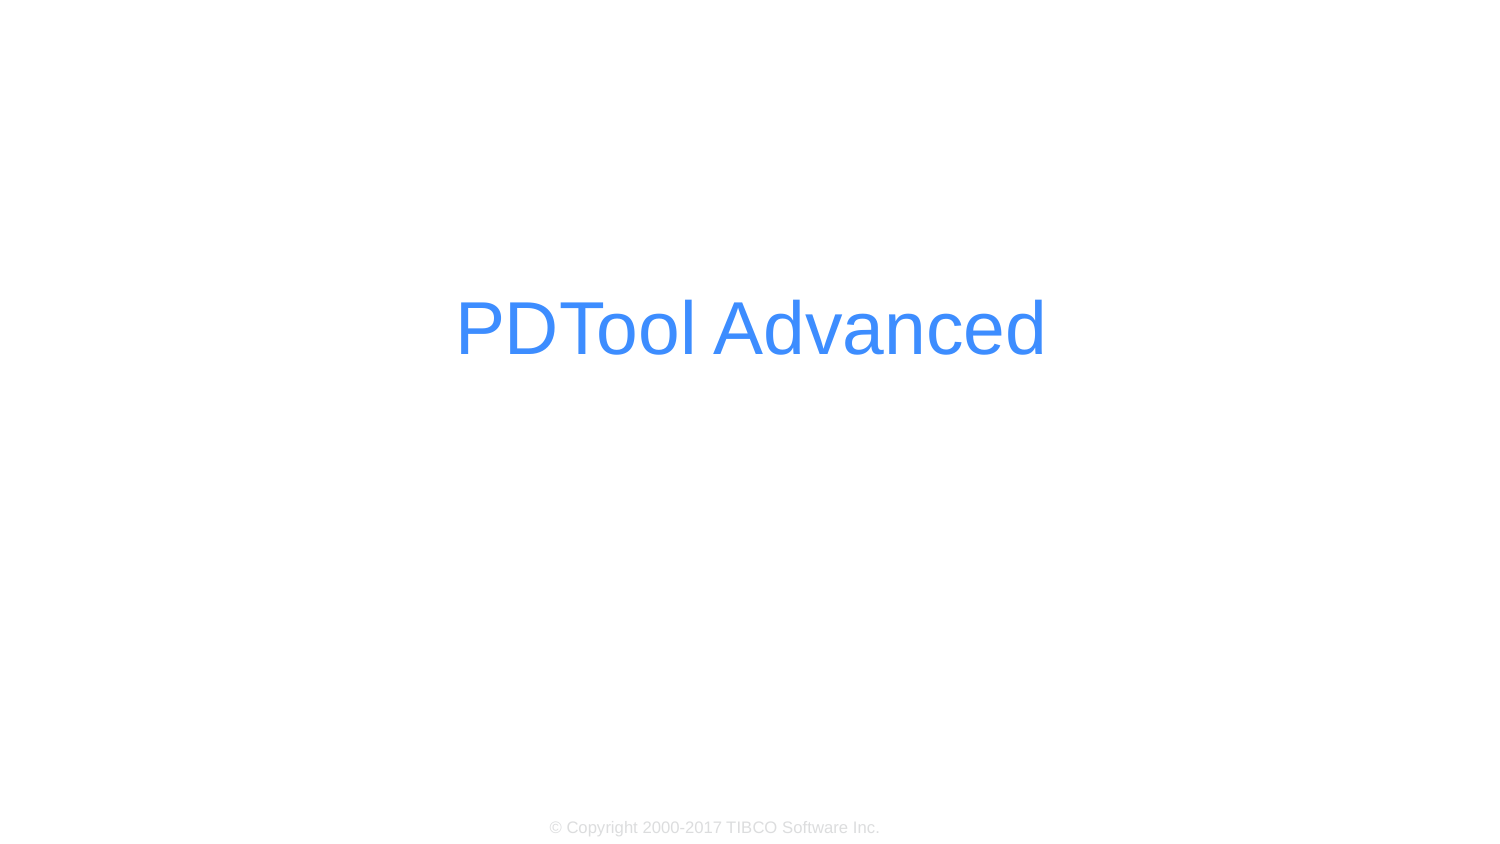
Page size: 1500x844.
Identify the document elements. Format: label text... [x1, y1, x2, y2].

title PDTool Advanced [305, 290, 1197, 537]
text_box © Copyright 2000-2017 TIBCO Software Inc. [477, 809, 953, 844]
